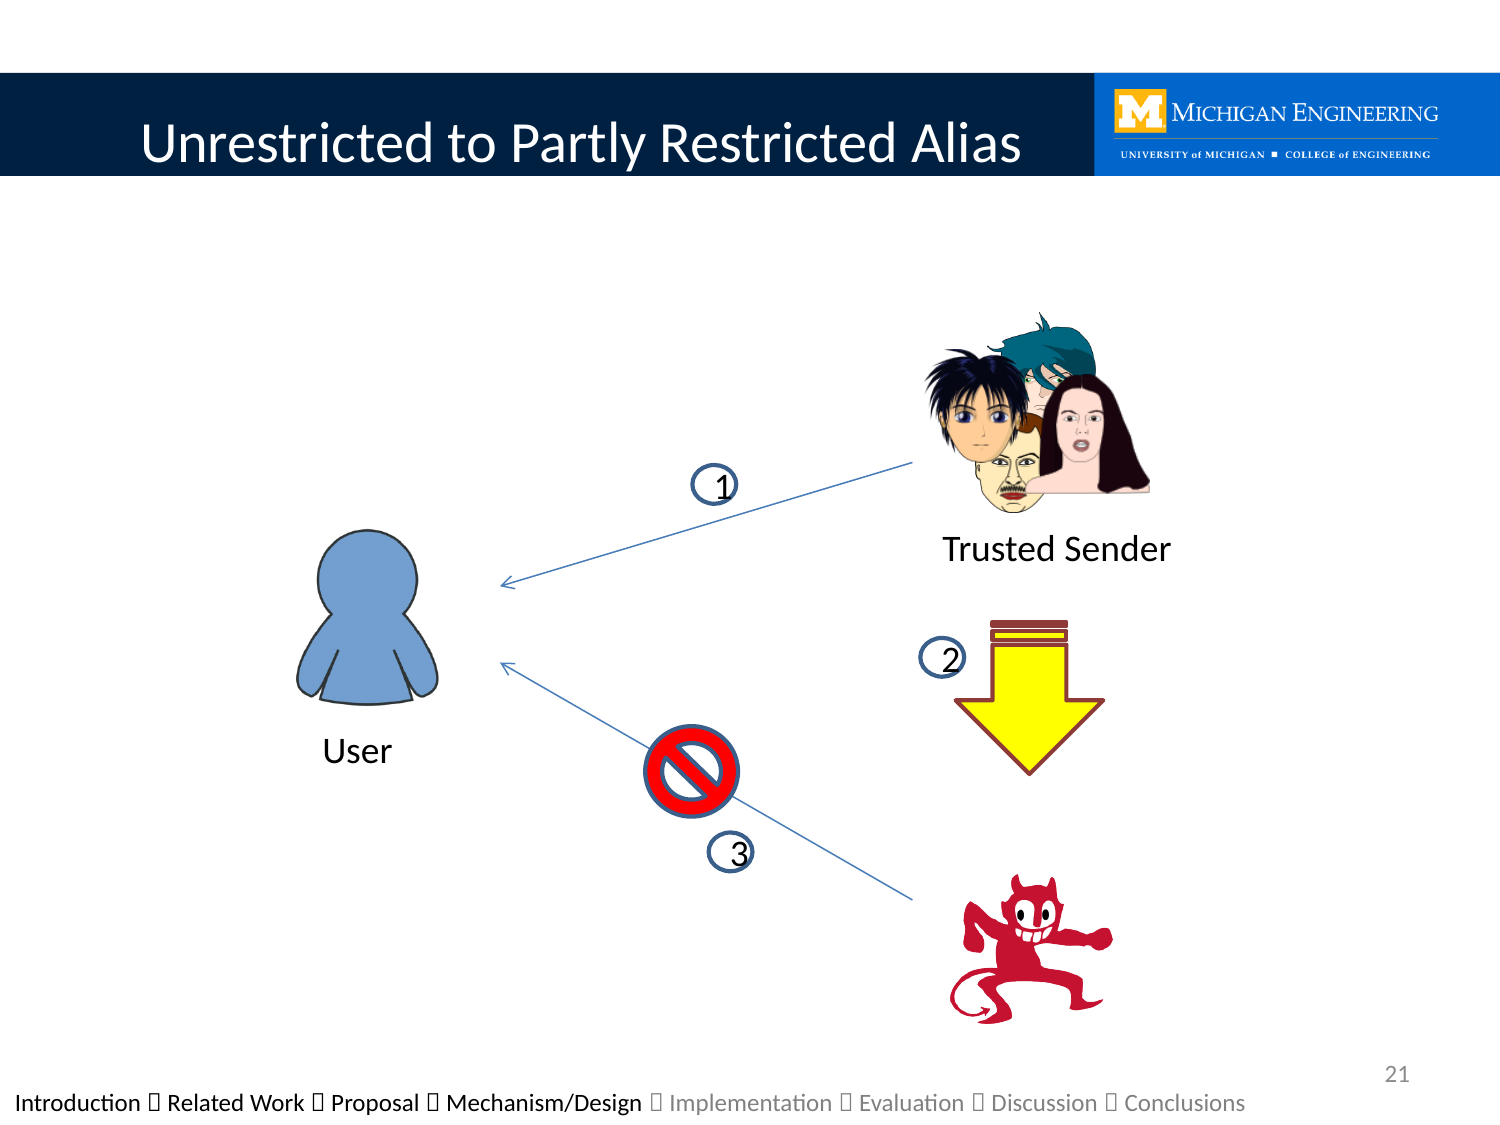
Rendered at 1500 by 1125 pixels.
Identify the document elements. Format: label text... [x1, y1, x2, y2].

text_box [499, 462, 913, 587]
picture [253, 503, 480, 730]
text_box [953, 629, 1106, 777]
picture [949, 874, 1113, 1024]
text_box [499, 662, 913, 901]
picture [1114, 89, 1438, 158]
title Unrestricted to Partly Restricted Alias [75, 45, 1088, 233]
text_box Trusted Sender [927, 516, 1187, 577]
slide_number 21 [1074, 1042, 1425, 1079]
text_box Introduction  Related Work  Proposal  Mechanism/Design  Implementation  Evaluation  Discussion  Conclusions [0, 1079, 1500, 1125]
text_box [924, 312, 1151, 513]
text_box User [307, 737, 408, 779]
text_box 2 [918, 635, 967, 679]
text_box [990, 620, 1068, 628]
